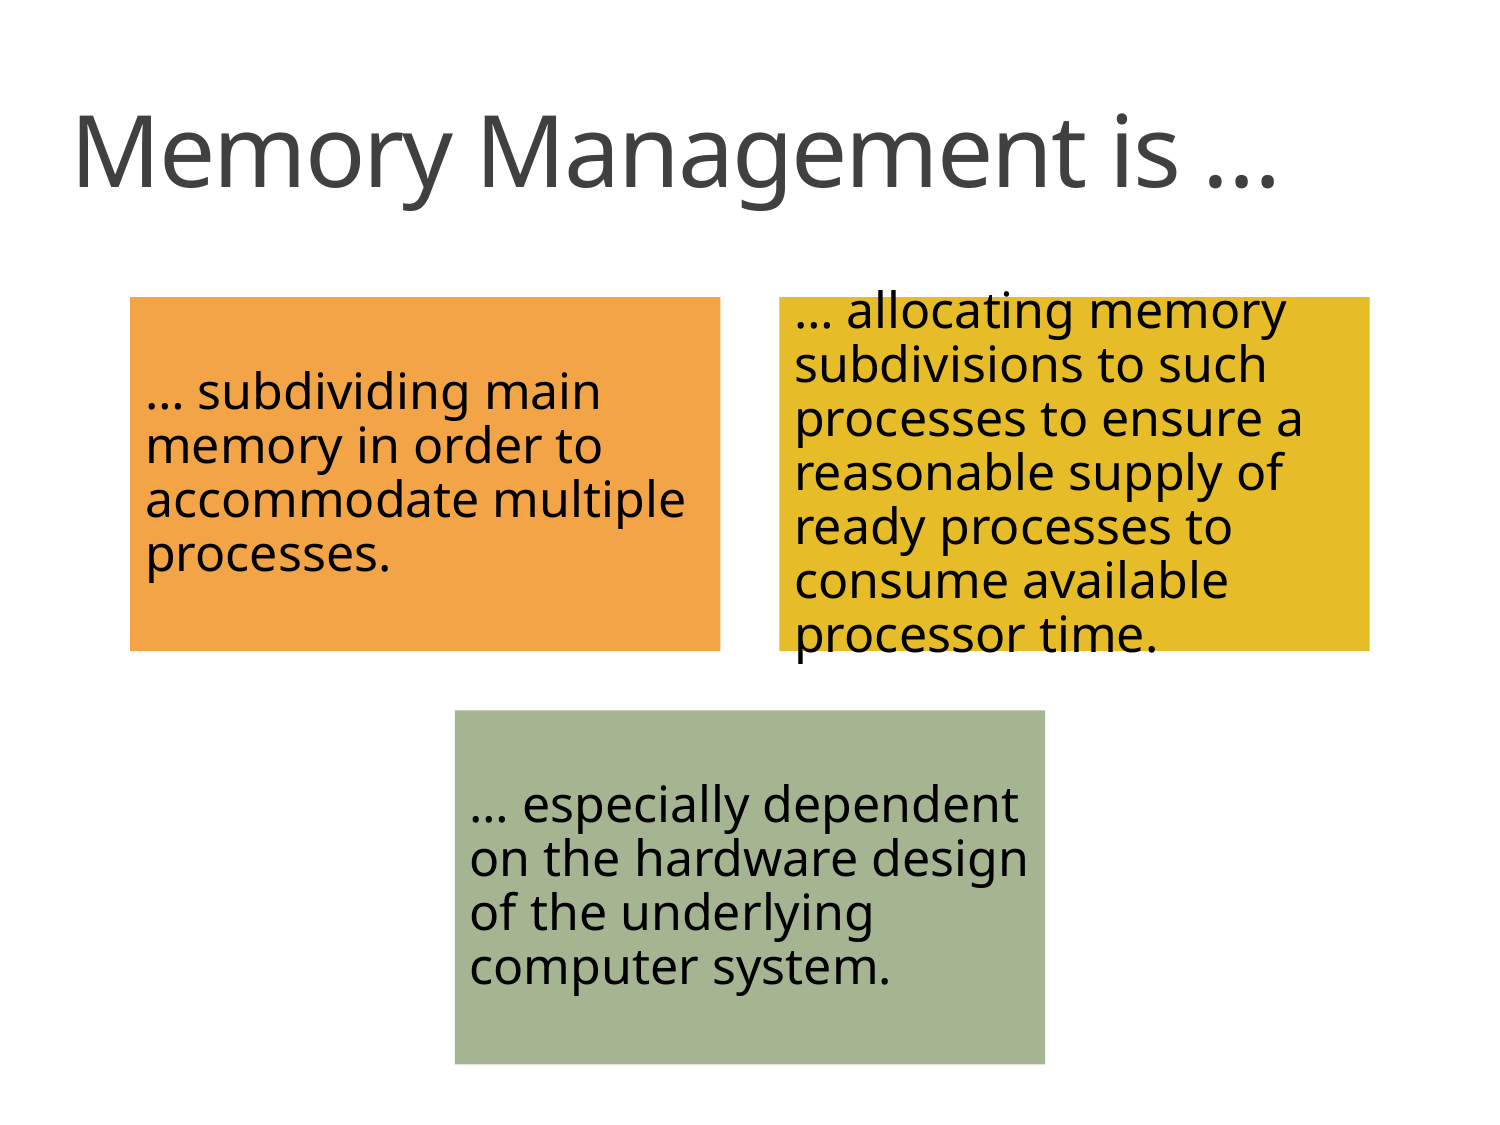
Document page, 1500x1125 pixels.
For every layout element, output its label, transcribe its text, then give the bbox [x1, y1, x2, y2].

title Memory Management is … [70, 104, 1430, 296]
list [70, 296, 1430, 1065]
